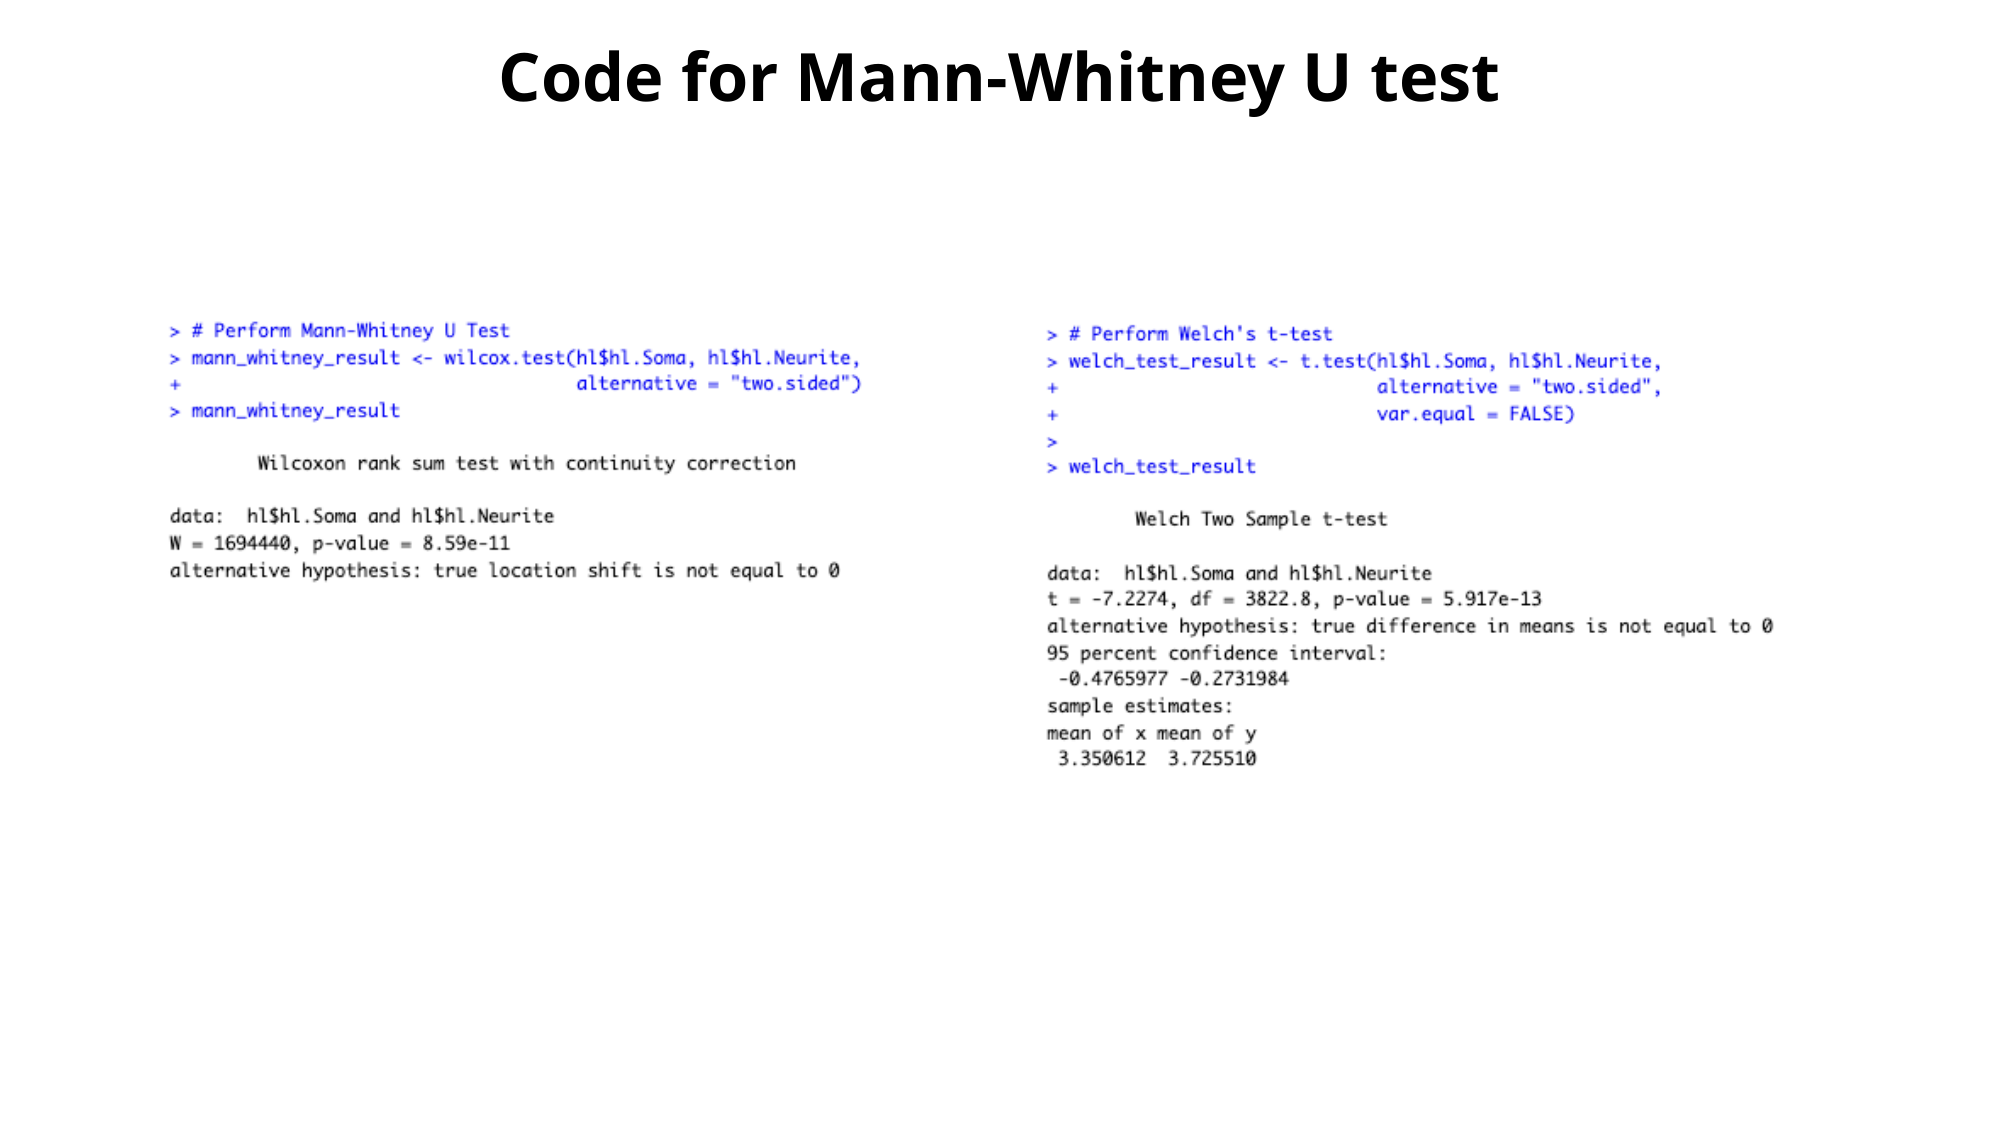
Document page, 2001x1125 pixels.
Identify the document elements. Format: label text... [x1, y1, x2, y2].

text_box Code for Mann-Whitney U test [0, 0, 2000, 123]
picture [165, 317, 881, 592]
picture [1045, 317, 1787, 780]
